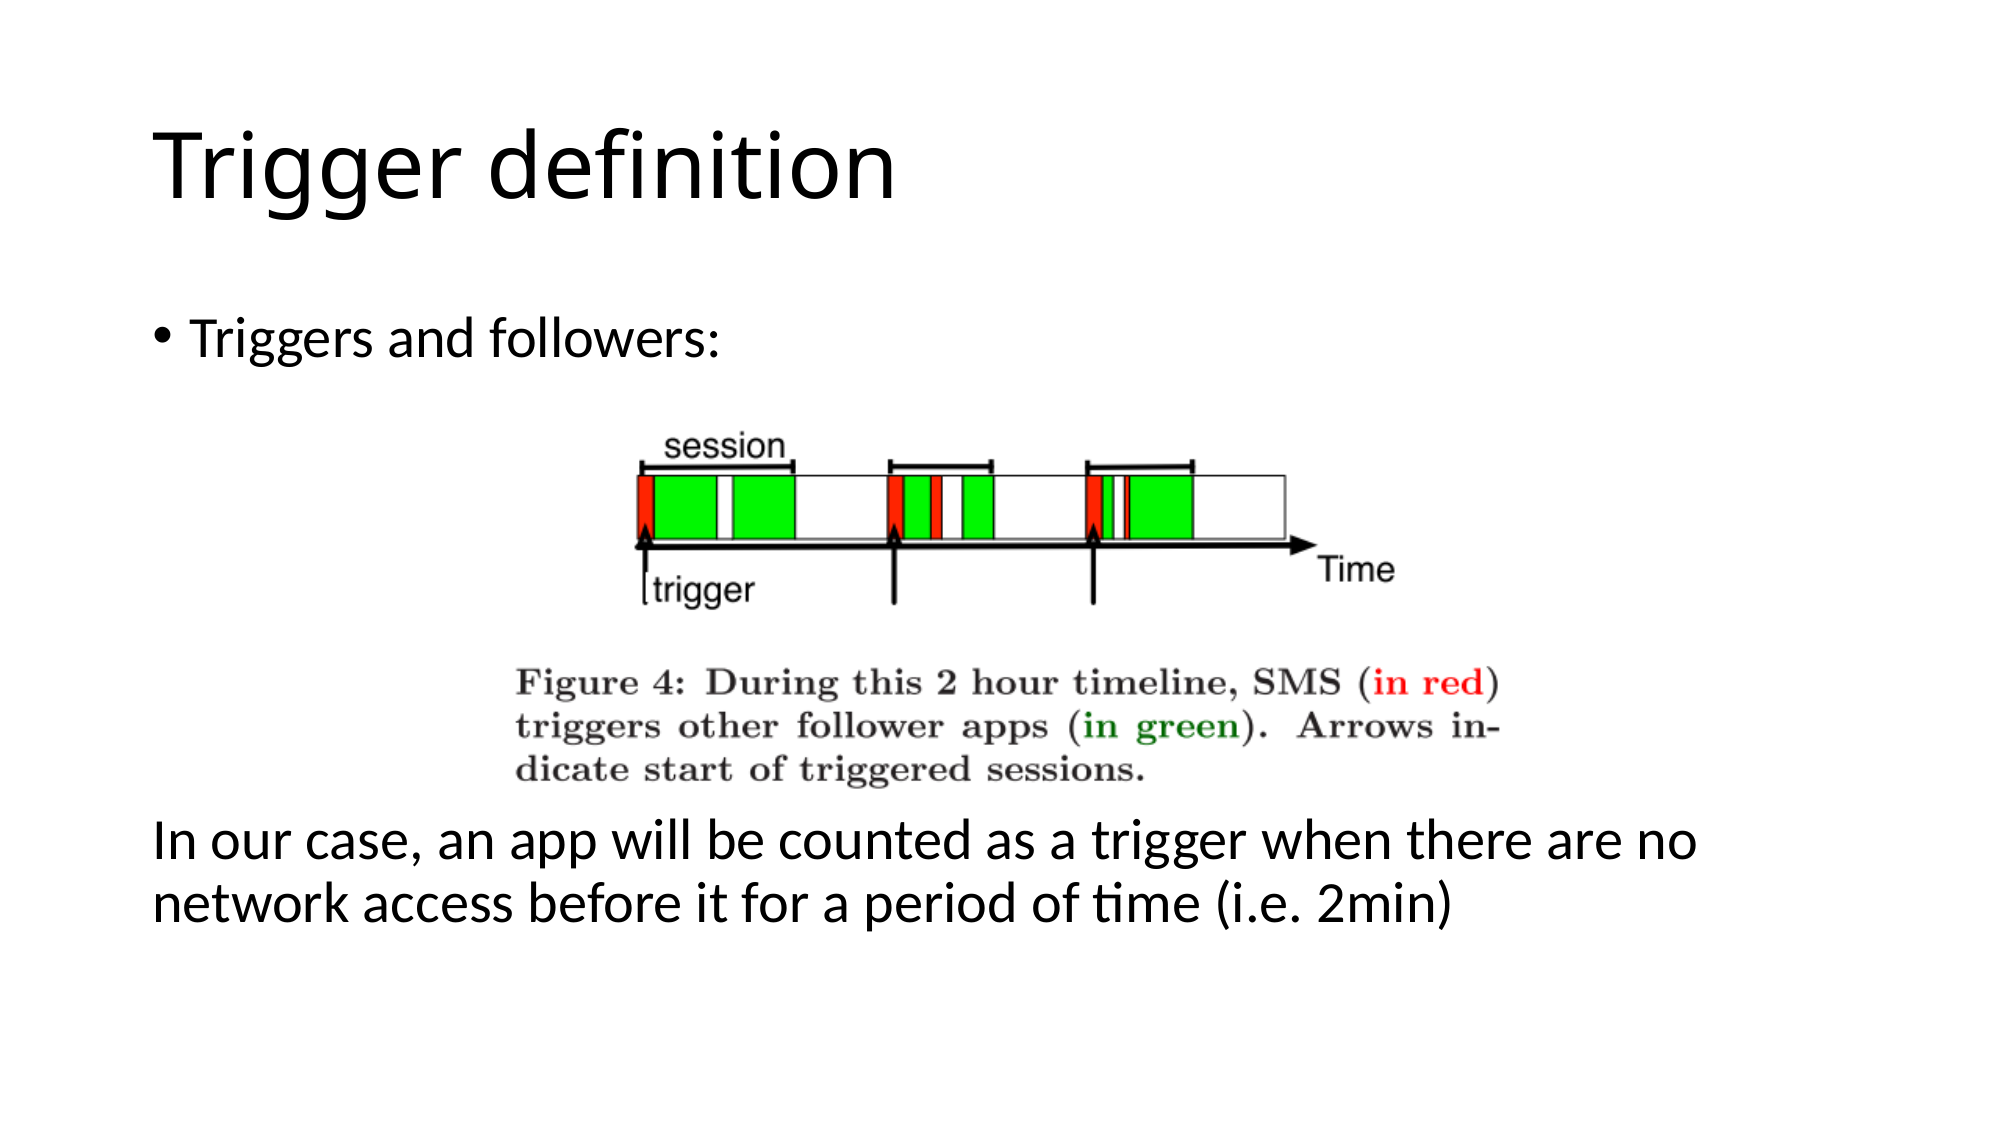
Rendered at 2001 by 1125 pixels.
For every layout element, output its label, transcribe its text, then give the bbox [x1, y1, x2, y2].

title Trigger definition [137, 59, 1863, 278]
list Triggers and followers: In our case, an app will be counted as a trigger when there are no network access before it for a period of time (i.e. 2min) [137, 299, 1863, 1014]
picture [452, 392, 1548, 803]
